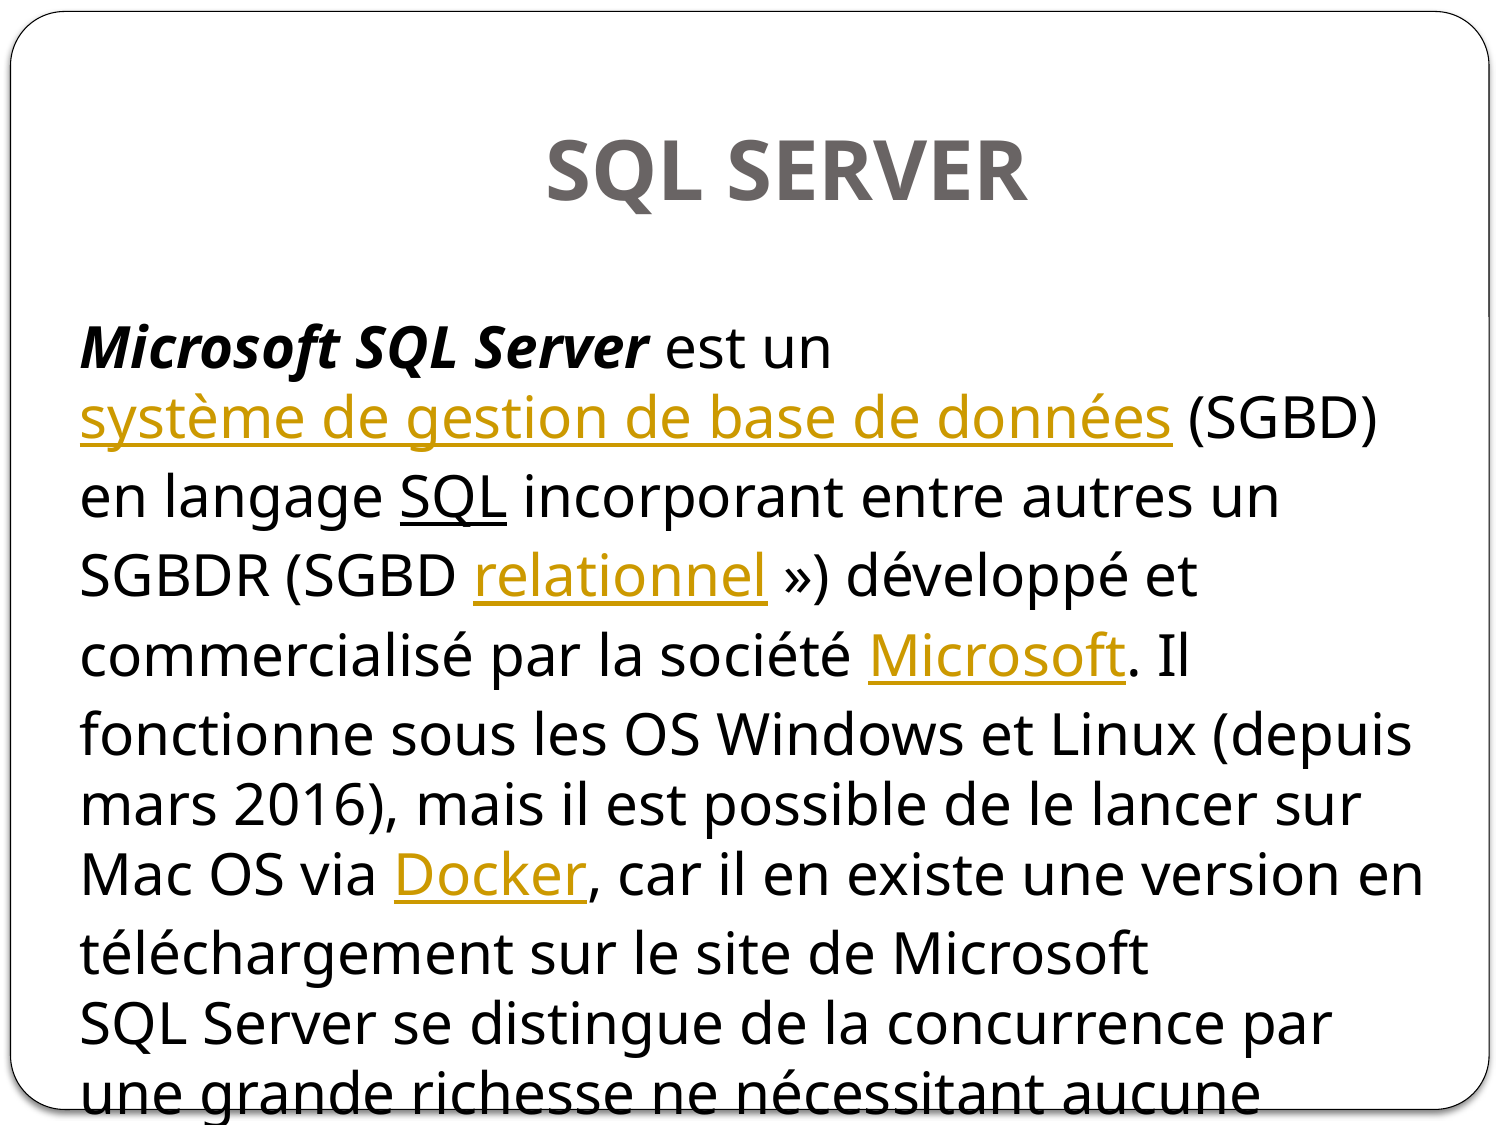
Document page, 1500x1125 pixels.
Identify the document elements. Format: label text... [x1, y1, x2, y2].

text_box Microsoft SQL Server est un système de gestion de base de données (SGBD) en langage SQL incorporant entre autres un SGBDR (SGBD relationnel ») développé et commercialisé par la société Microsoft. Il fonctionne sous les OS Windows et Linux (depuis mars 2016), mais il est possible de le lancer sur Mac OS via Docker, car il en existe une version en téléchargement sur le site de Microsoft SQL Server se distingue de la concurrence par une grande richesse ne nécessitant aucune option payante supplémentaire dans la limite de la version choisie. [64, 302, 1442, 1125]
title SQL SERVER [150, 45, 1425, 233]
